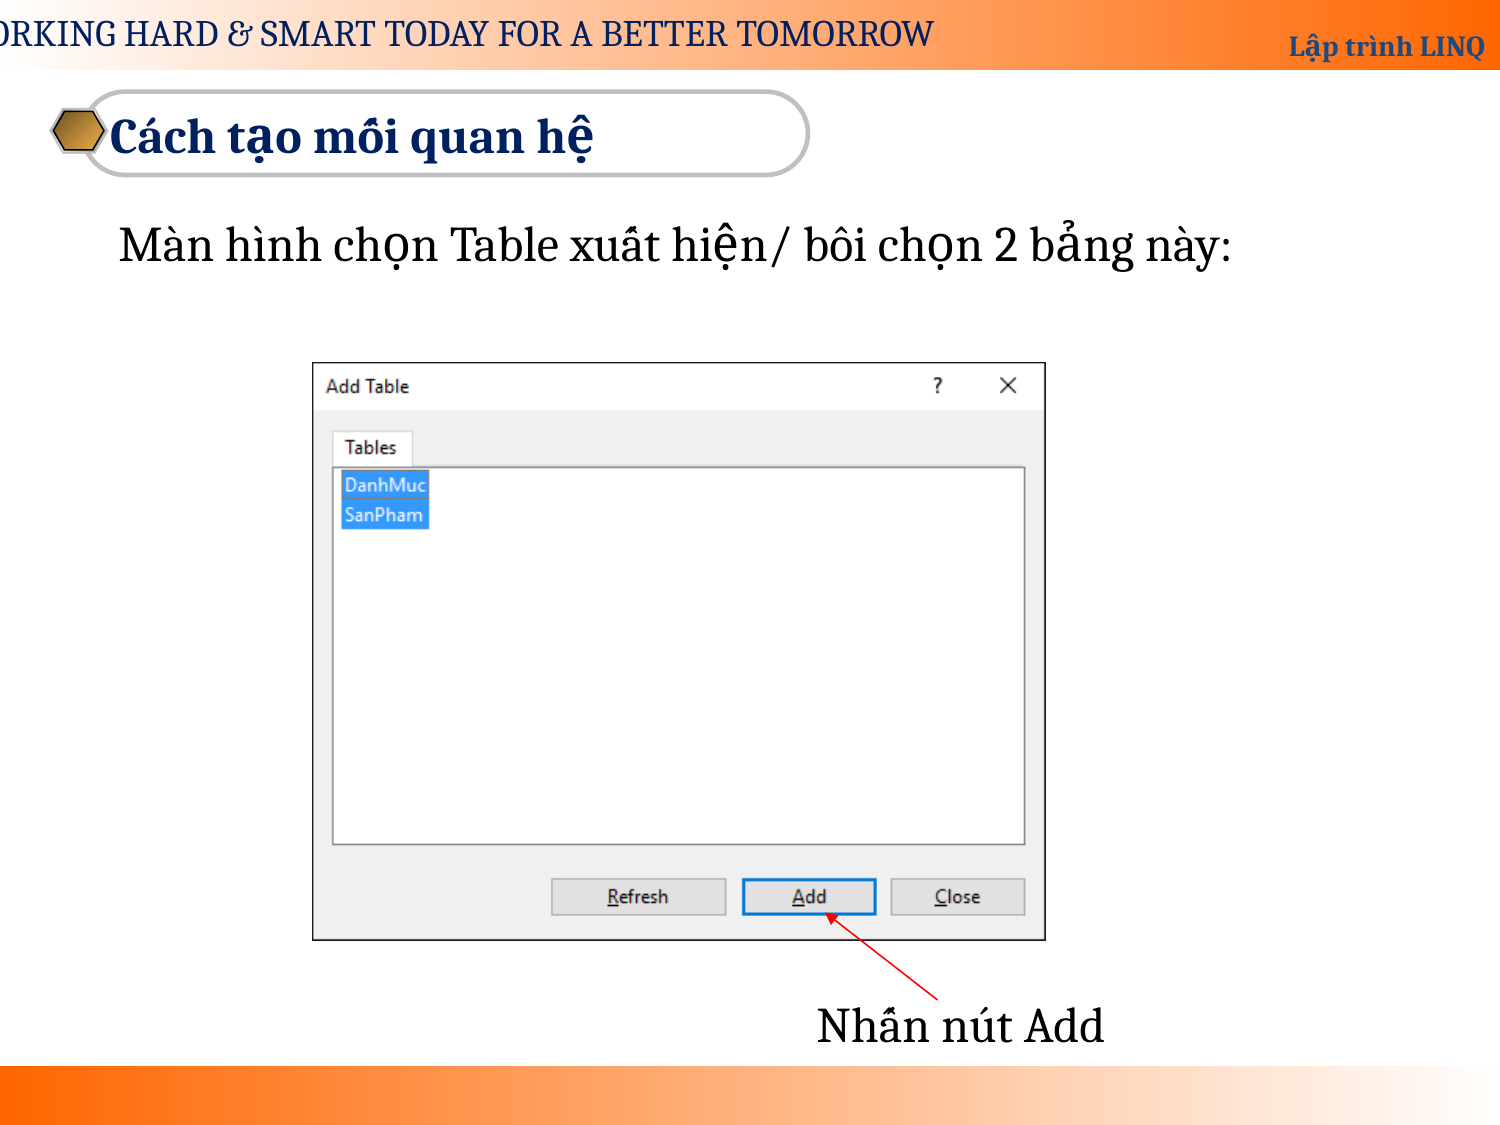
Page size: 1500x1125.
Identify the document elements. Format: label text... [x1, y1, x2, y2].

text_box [824, 912, 938, 1001]
text_box Nhấn nút Add [801, 984, 1194, 1060]
text_box Màn hình chọn Table xuất hiện/ bôi chọn 2 bảng này: [103, 204, 1500, 280]
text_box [49, 91, 809, 176]
picture [312, 362, 1046, 941]
